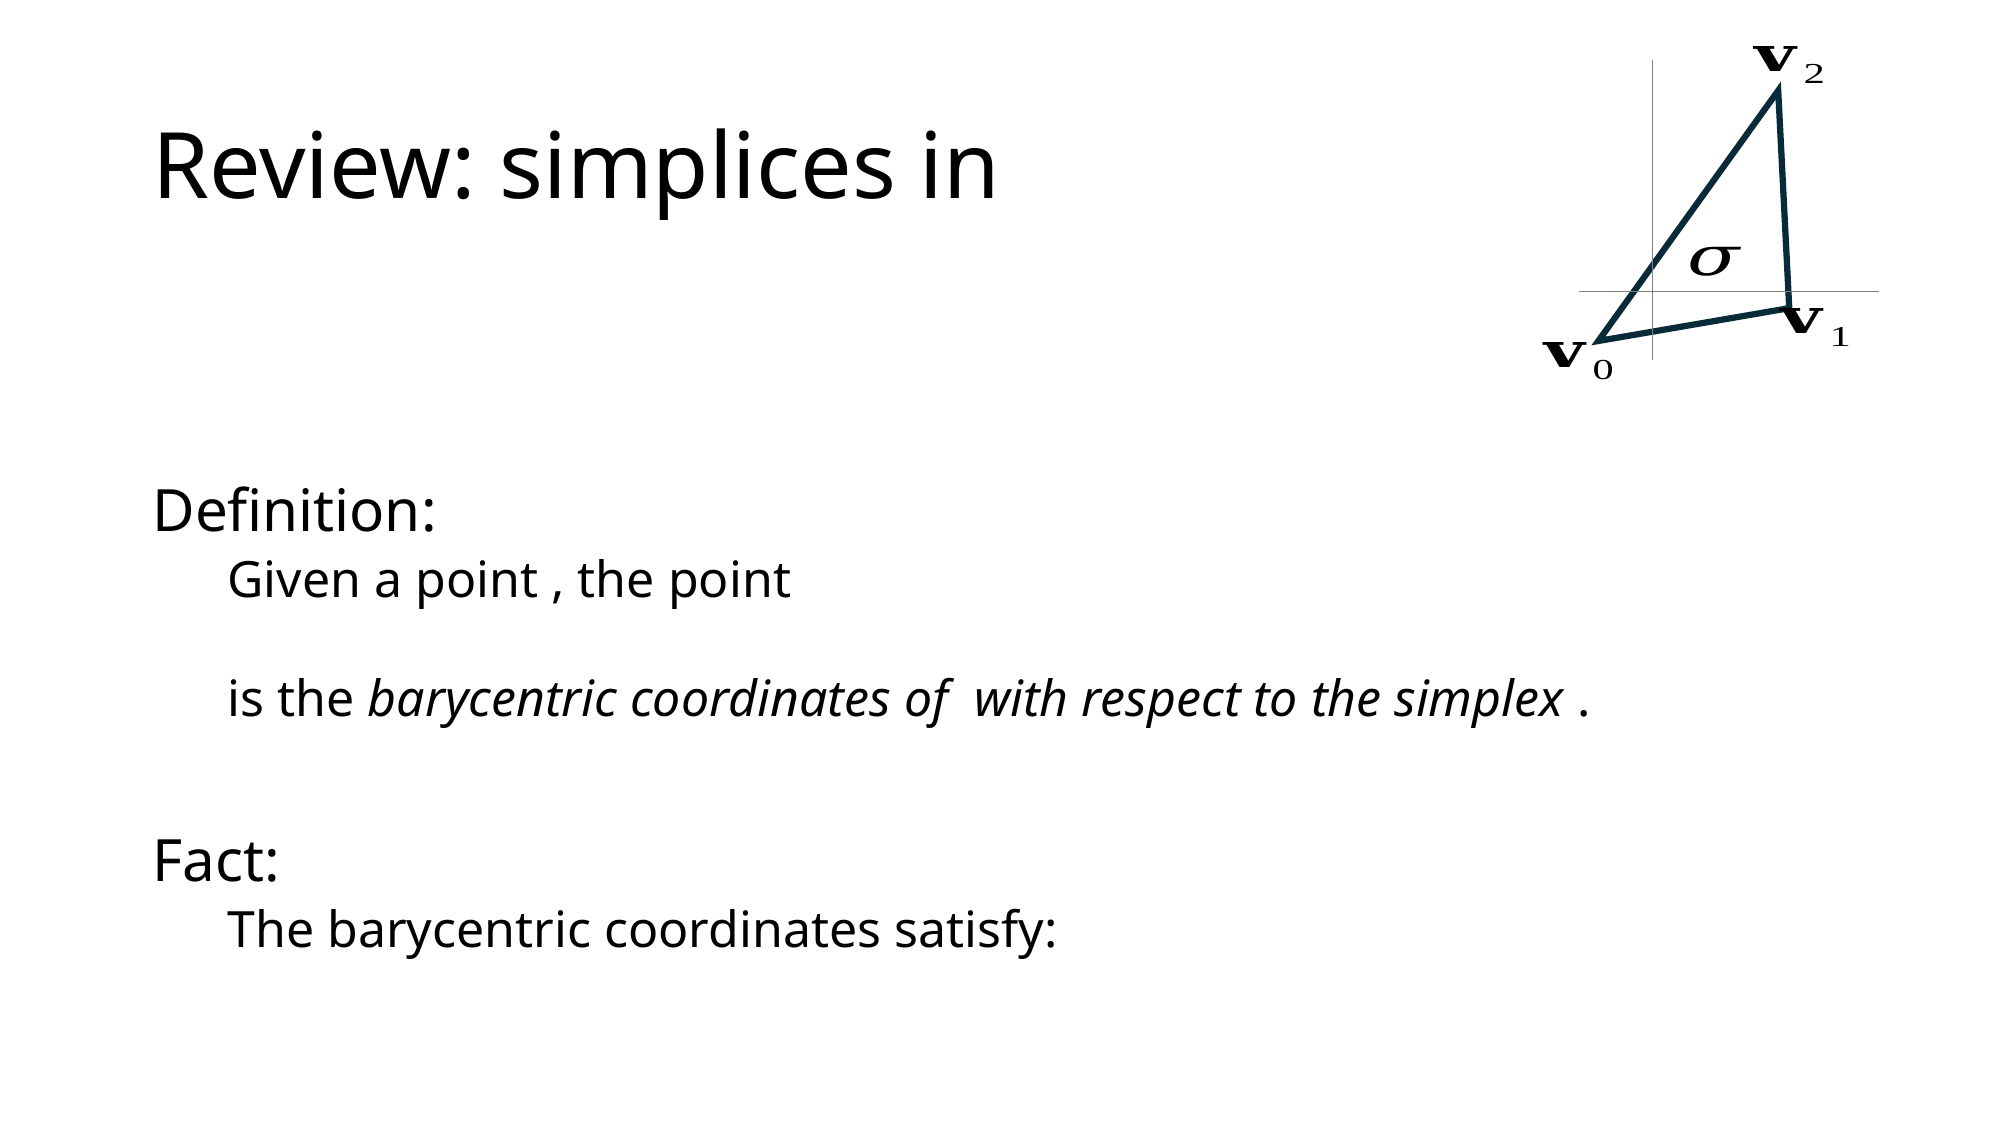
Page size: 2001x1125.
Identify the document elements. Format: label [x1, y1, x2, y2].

text_box [1578, 59, 1880, 361]
